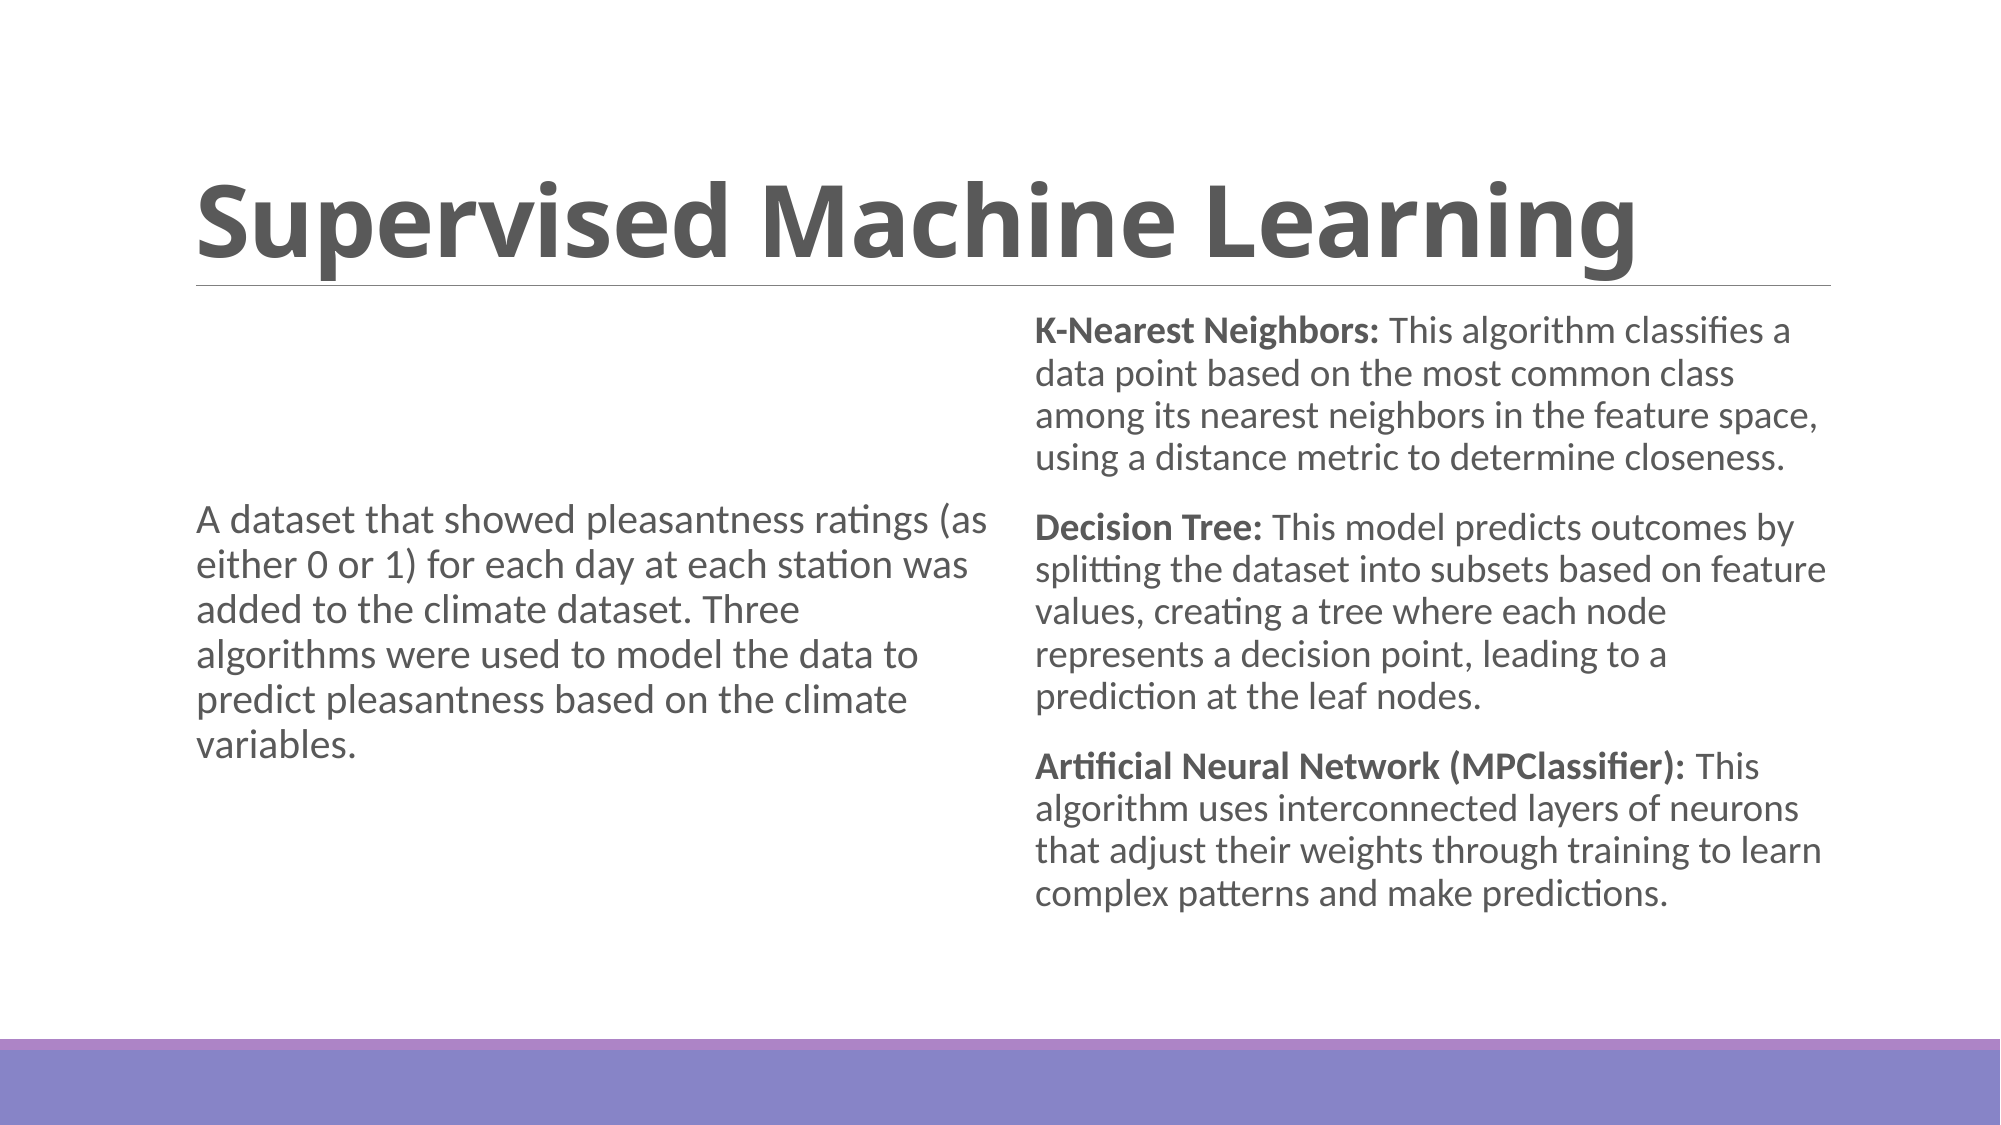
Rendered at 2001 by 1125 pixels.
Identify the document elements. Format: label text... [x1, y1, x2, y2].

list A dataset that showed pleasantness ratings (as either 0 or 1) for each day at each station was added to the climate dataset. Three algorithms were used to model the data to predict pleasantness based on the climate variables. [180, 302, 990, 963]
list K-Nearest Neighbors: This algorithm classifies a data point based on the most common class among its nearest neighbors in the feature space, using a distance metric to determine closeness. Decision Tree: This model predicts outcomes by splitting the dataset into subsets based on feature values, creating a tree where each node represents a decision point, leading to a prediction at the leaf nodes. Artificial Neural Network (MPClassifier): This algorithm uses interconnected layers of neurons that adjust their weights through training to learn complex patterns and make predictions. [1020, 302, 1830, 963]
title Supervised Machine Learning [180, 47, 1830, 285]
